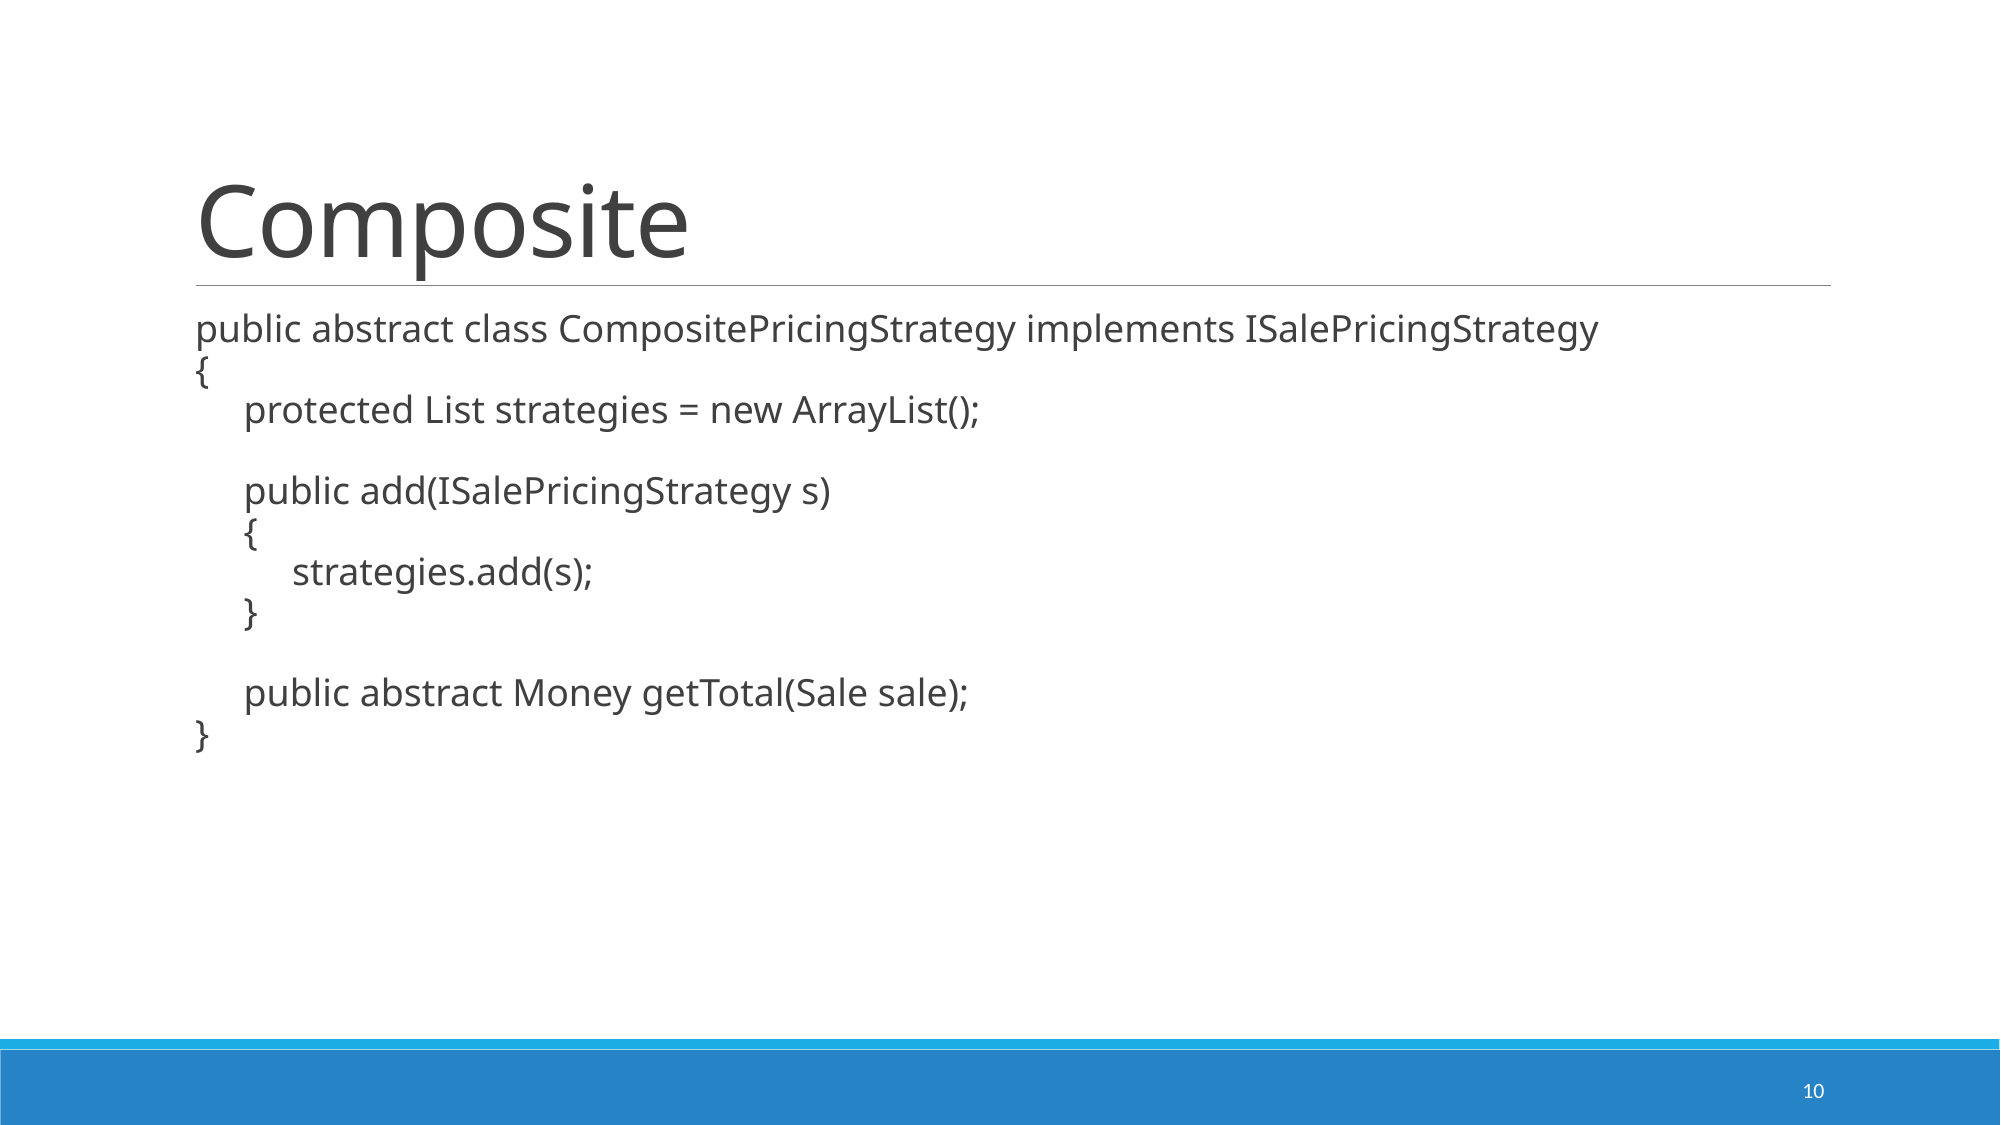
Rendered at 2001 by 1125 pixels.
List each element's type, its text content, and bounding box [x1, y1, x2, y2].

slide_number 10 [1624, 1059, 1840, 1120]
list public abstract class CompositePricingStrategy implements ISalePricingStrategy { protected List strategies = new ArrayList(); public add(ISalePricingStrategy s) { strategies.add(s); } public abstract Money getTotal(Sale sale); } [180, 302, 1830, 963]
title Composite [180, 47, 1830, 285]
